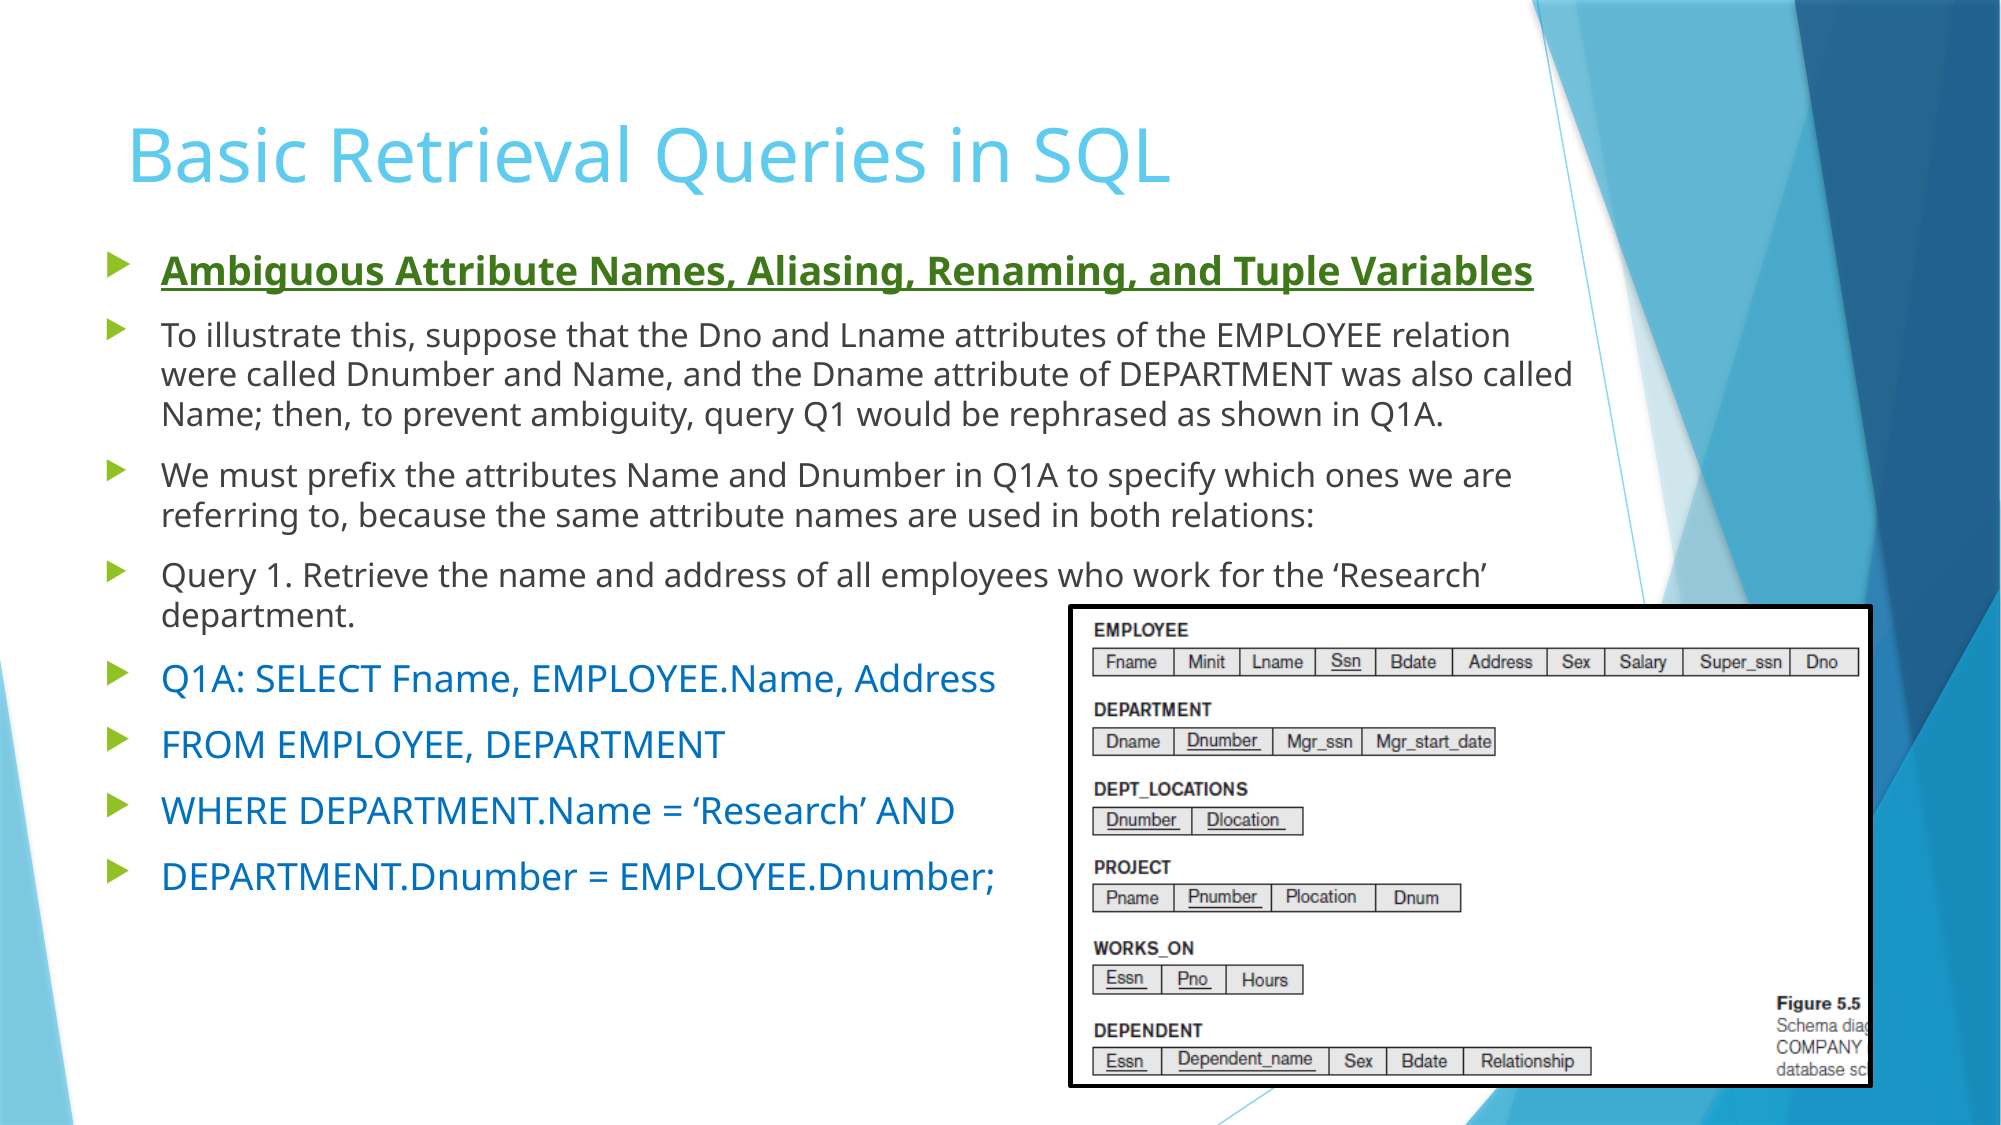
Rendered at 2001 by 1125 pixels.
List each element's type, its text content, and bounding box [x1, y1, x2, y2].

picture [1072, 608, 1869, 1085]
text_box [162, 884, 929, 927]
list Ambiguous Attribute Names, Aliasing, Renaming, and Tuple Variables To illustrate this, suppose that the Dno and Lname attributes of the EMPLOYEE relation were called Dnumber and Name, and the Dname attribute of DEPARTMENT was also called Name; then, to prevent ambiguity, query Q1 would be rephrased as shown in Q1A. We must prefix the attributes Name and Dnumber in Q1A to specify which ones we are referring to, because the same attribute names are used in both relations: Query 1. Retrieve the name and address of all employees who work for the ‘Research’ department. Q1A: SELECT Fname, EMPLOYEE.Name, Address FROM EMPLOYEE, DEPARTMENT WHERE DEPARTMENT.Name = ‘Research’ AND DEPARTMENT.Dnumber = EMPLOYEE.Dnumber; [89, 238, 1596, 1064]
title Basic Retrieval Queries in SQL [111, 99, 1522, 238]
